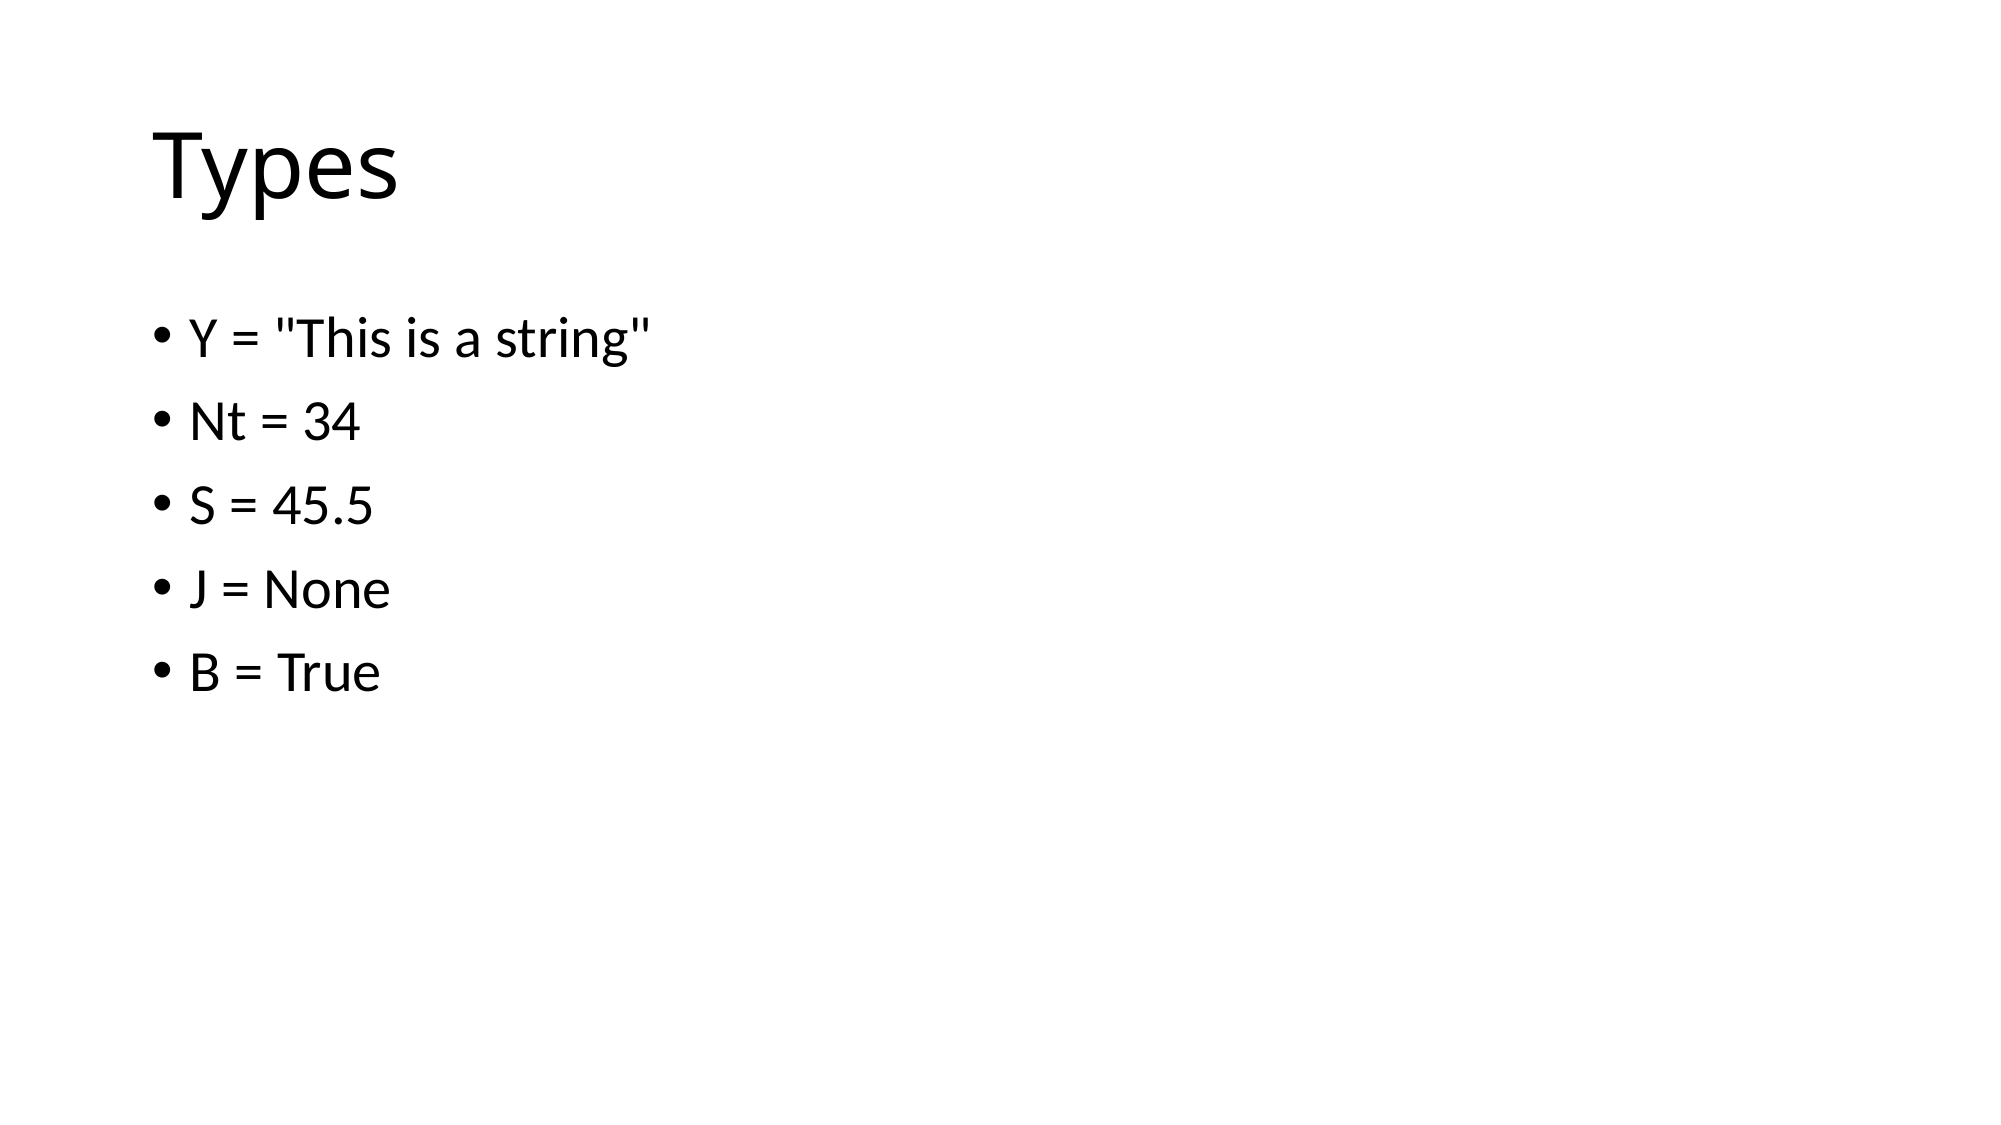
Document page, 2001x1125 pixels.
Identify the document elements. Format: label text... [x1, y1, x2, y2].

list Y = "This is a string" Nt = 34 S = 45.5 J = None B = True [137, 299, 1863, 1014]
title Types [137, 59, 1863, 278]
